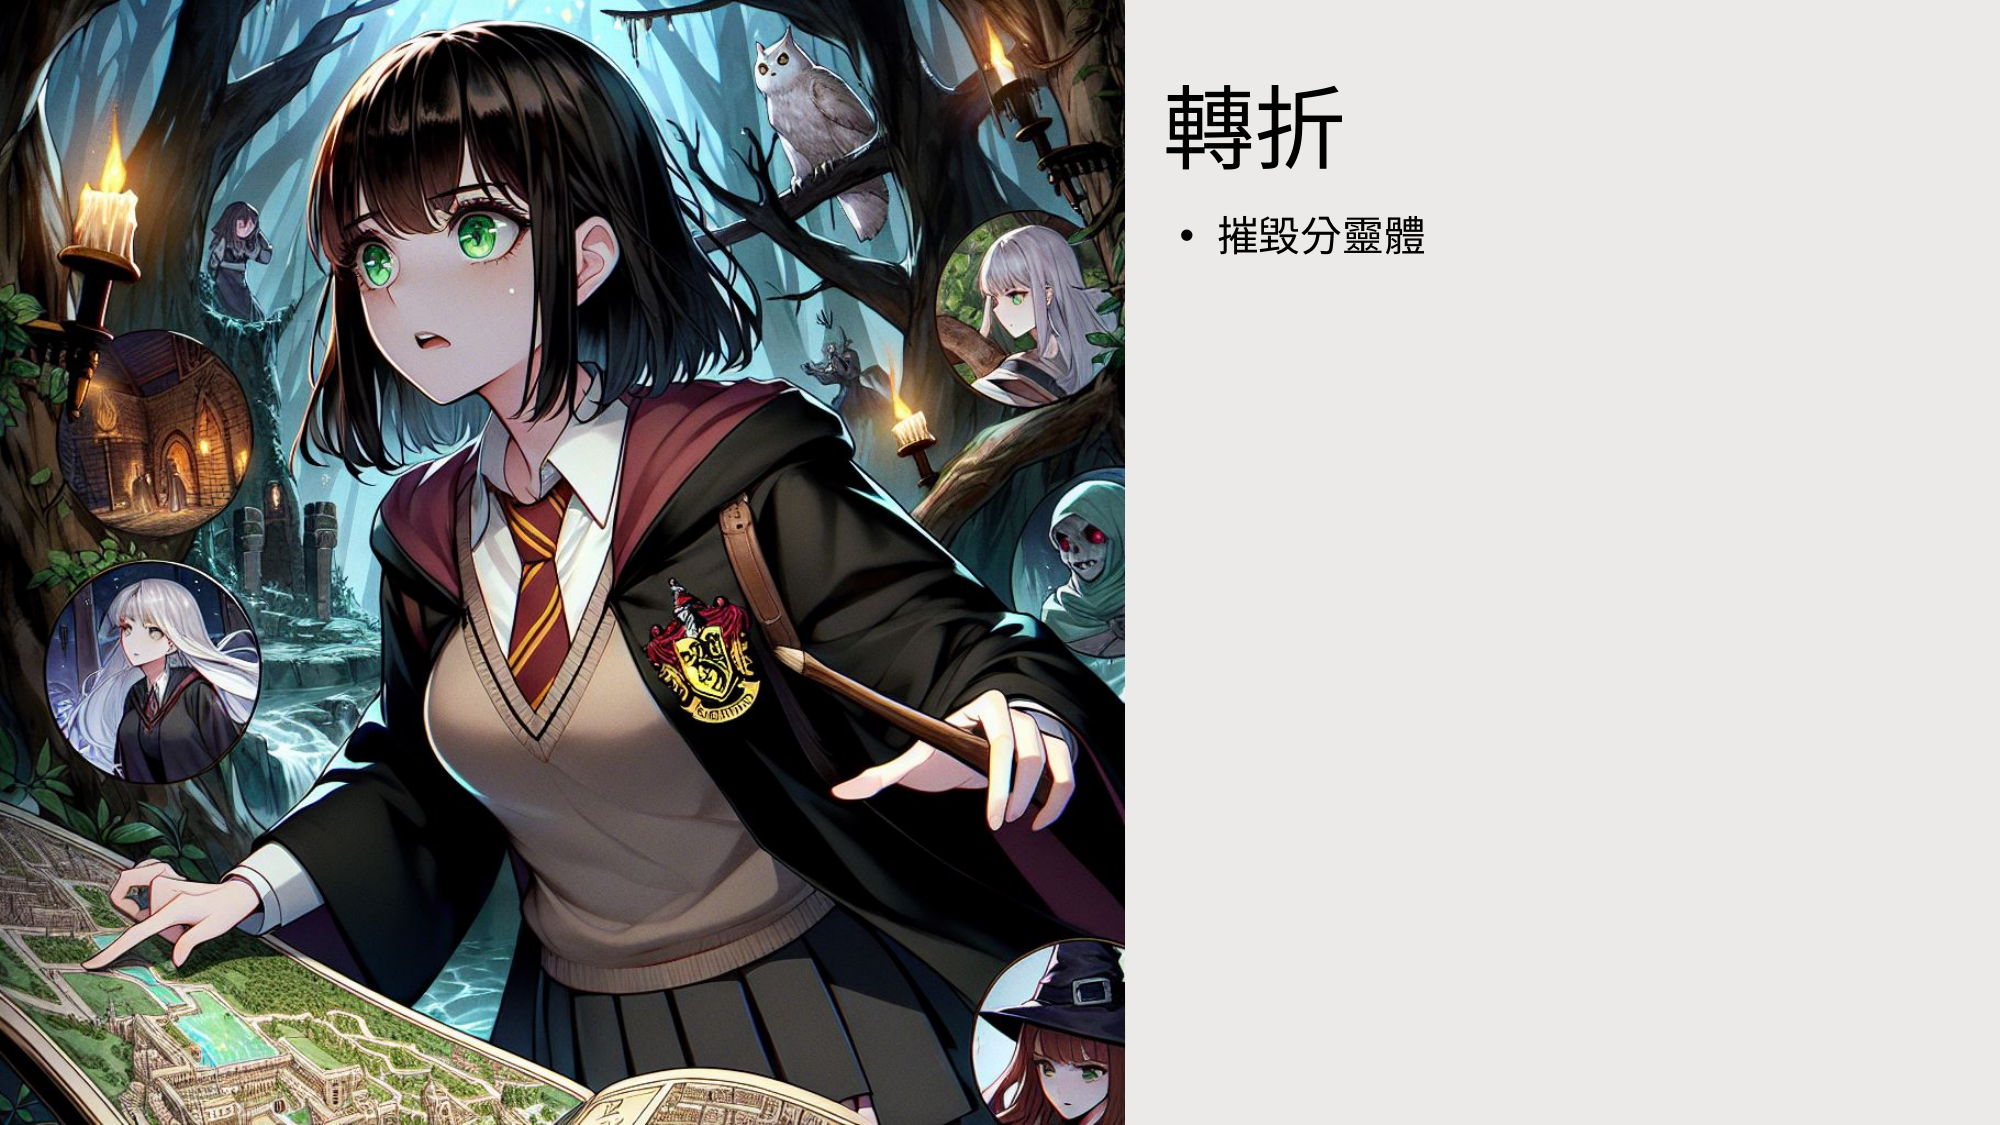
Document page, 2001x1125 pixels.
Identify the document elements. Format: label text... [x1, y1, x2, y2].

list 摧毀分靈體 [1164, 208, 1844, 850]
picture [0, 0, 1253, 1125]
title 轉折 [1148, 23, 1828, 243]
text_box [1126, 0, 2000, 1125]
